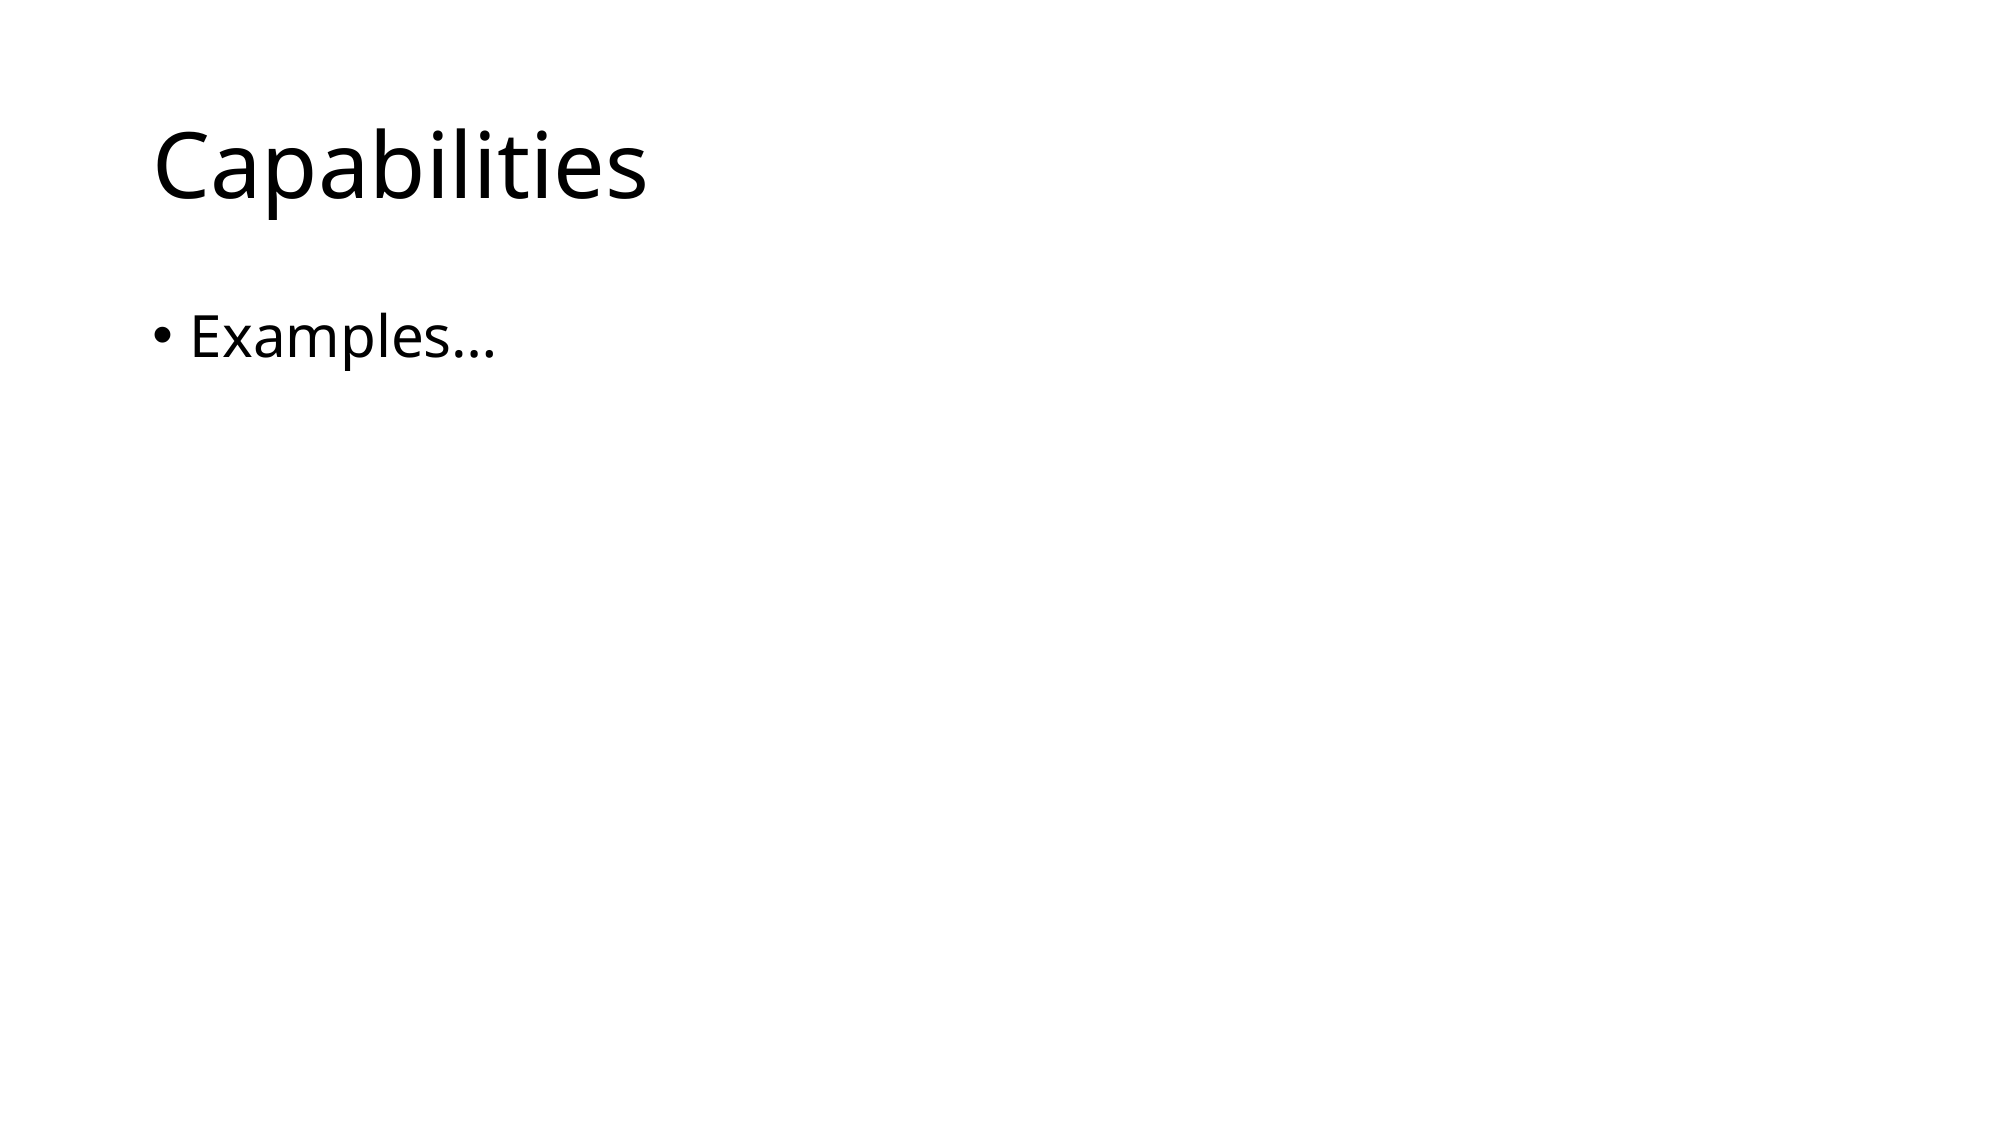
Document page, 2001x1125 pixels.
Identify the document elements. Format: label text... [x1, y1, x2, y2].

title Capabilities [137, 59, 1863, 278]
list Examples… [137, 299, 1863, 1014]
